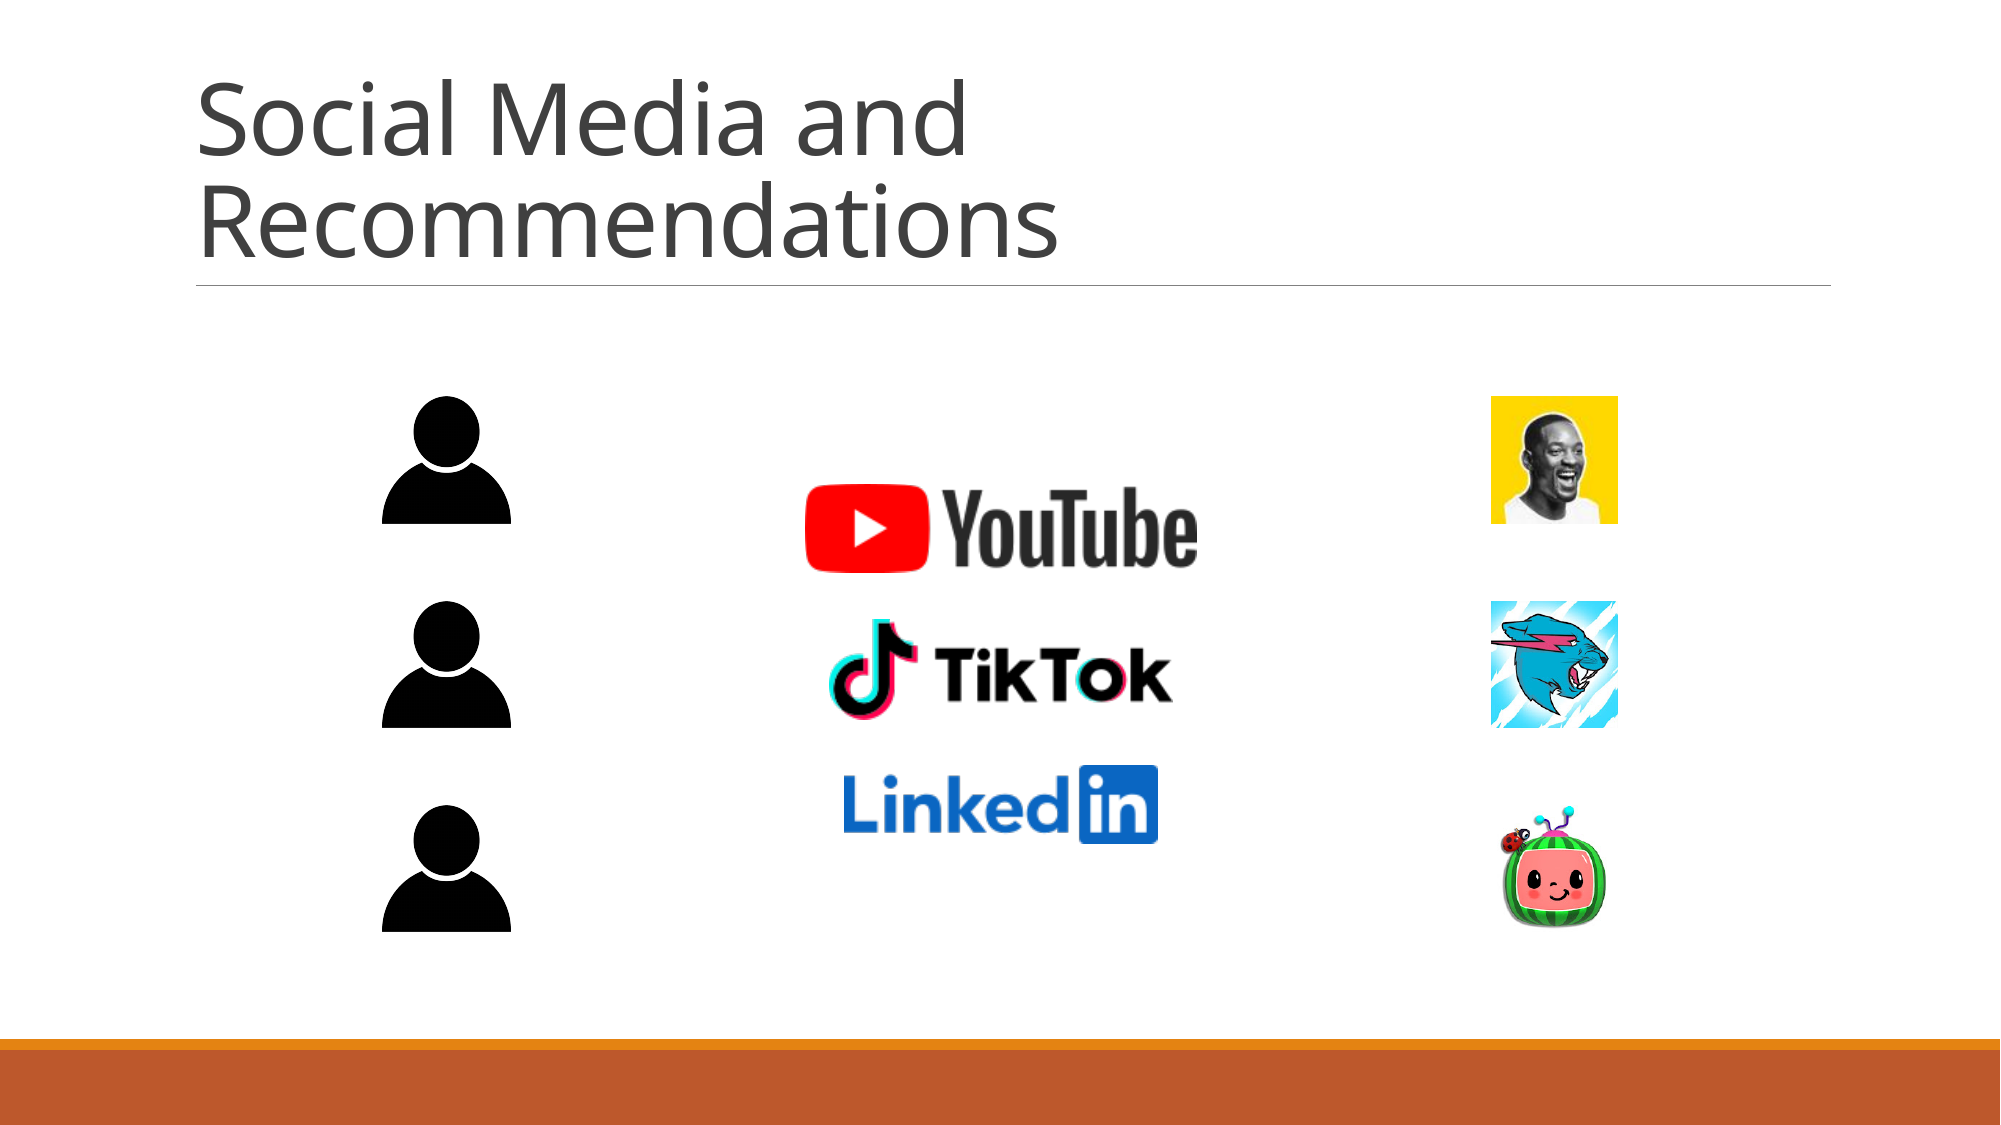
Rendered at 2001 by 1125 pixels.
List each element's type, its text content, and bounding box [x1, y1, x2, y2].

title Social Media and Recommendations [180, 47, 1830, 285]
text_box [382, 396, 1618, 932]
